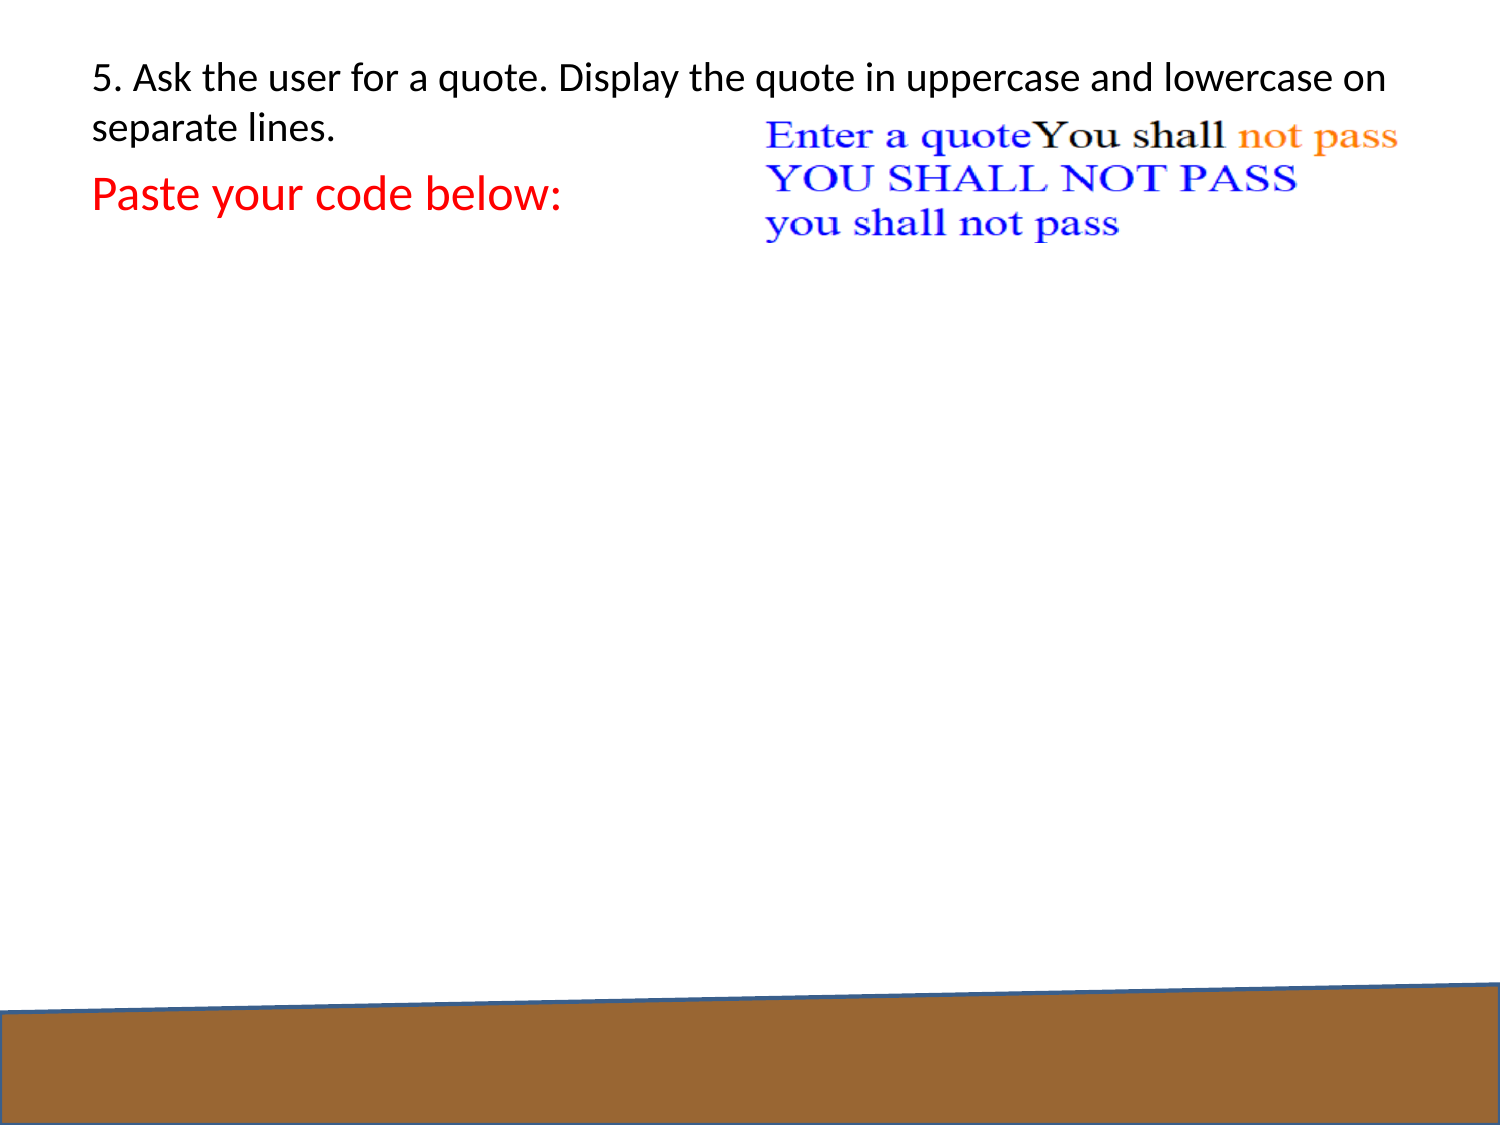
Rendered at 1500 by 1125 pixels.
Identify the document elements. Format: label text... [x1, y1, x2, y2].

picture [761, 113, 1404, 243]
list 5. Ask the user for a quote. Display the quote in uppercase and lowercase on separate lines. Paste your code below: [76, 42, 1427, 786]
